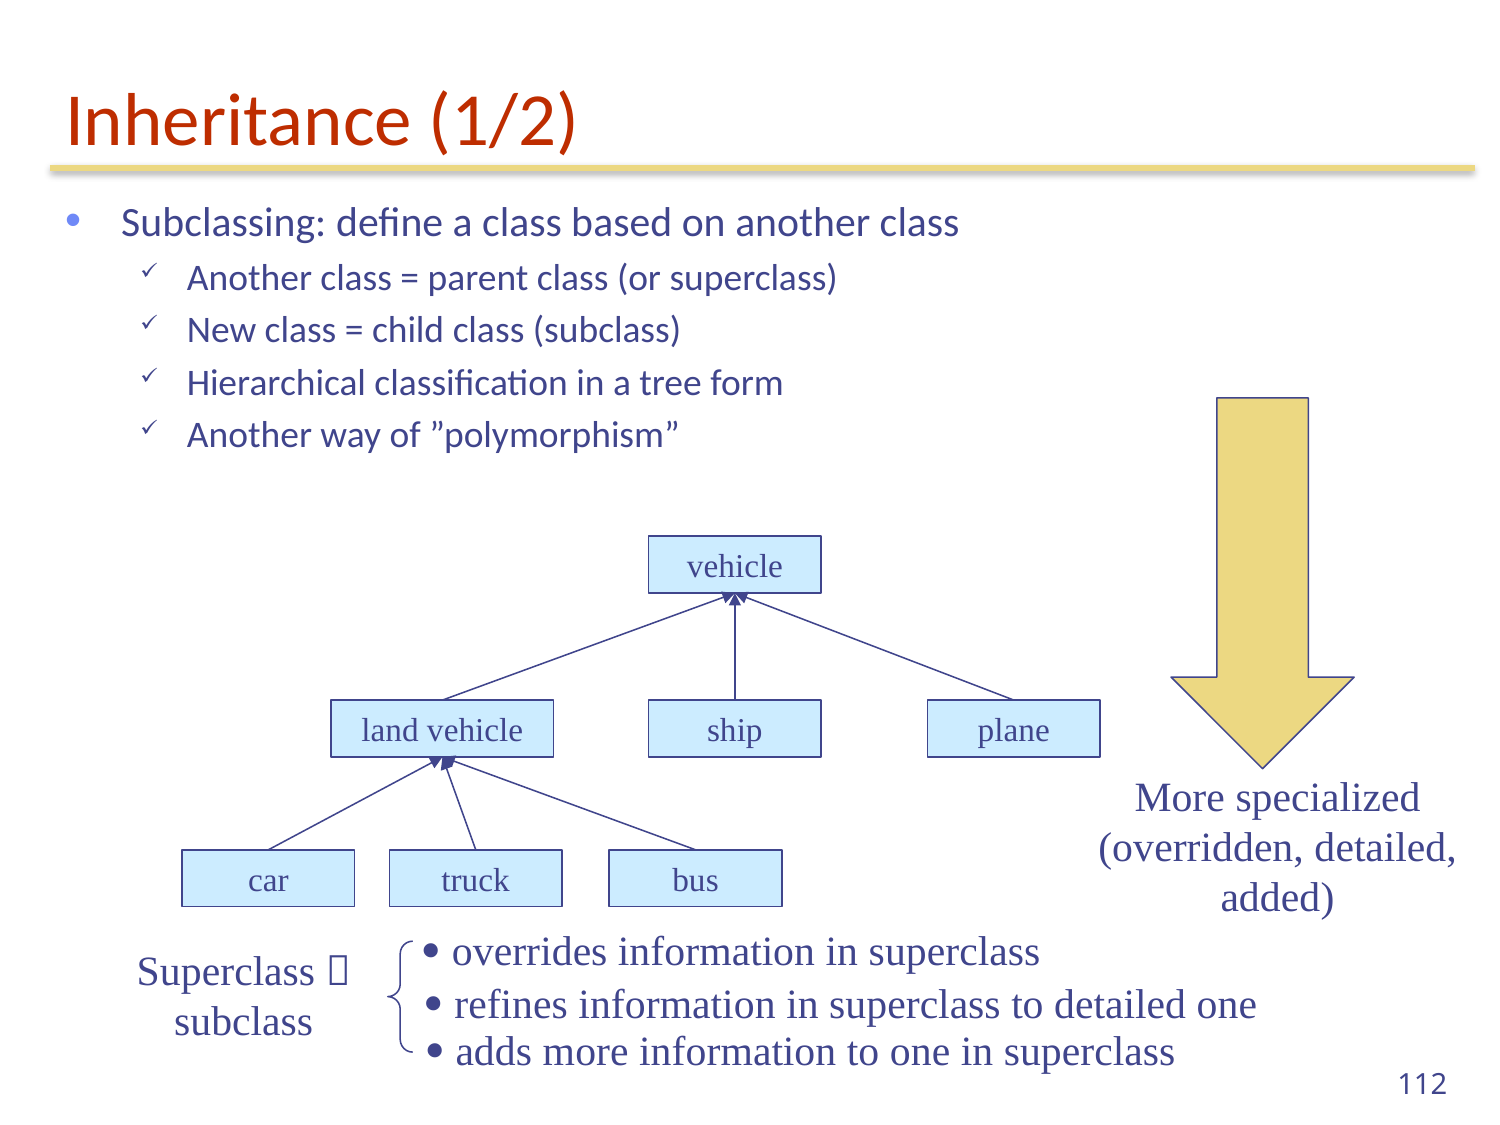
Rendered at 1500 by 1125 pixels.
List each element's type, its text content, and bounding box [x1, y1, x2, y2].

title Inheritance (1/2) [49, 49, 1476, 168]
list Subclassing: define a class based on another class Another class = parent class (or superclass) New class = child class (subclass) Hierarchical classification in a tree form Another way of ”polymorphism” [49, 187, 1476, 1038]
text_box  adds more information to one in superclass [412, 1016, 1202, 1081]
text_box [387, 941, 413, 1053]
text_box  overrides information in superclass [409, 916, 1067, 969]
text_box  refines information in superclass to detailed one [413, 969, 1284, 1034]
text_box [1171, 397, 1355, 762]
text_box More specialized (overridden, detailed, added) [1067, 762, 1497, 928]
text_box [181, 535, 1101, 907]
text_box Superclass  subclass [98, 936, 389, 1052]
slide_number 112 [1149, 1037, 1463, 1113]
